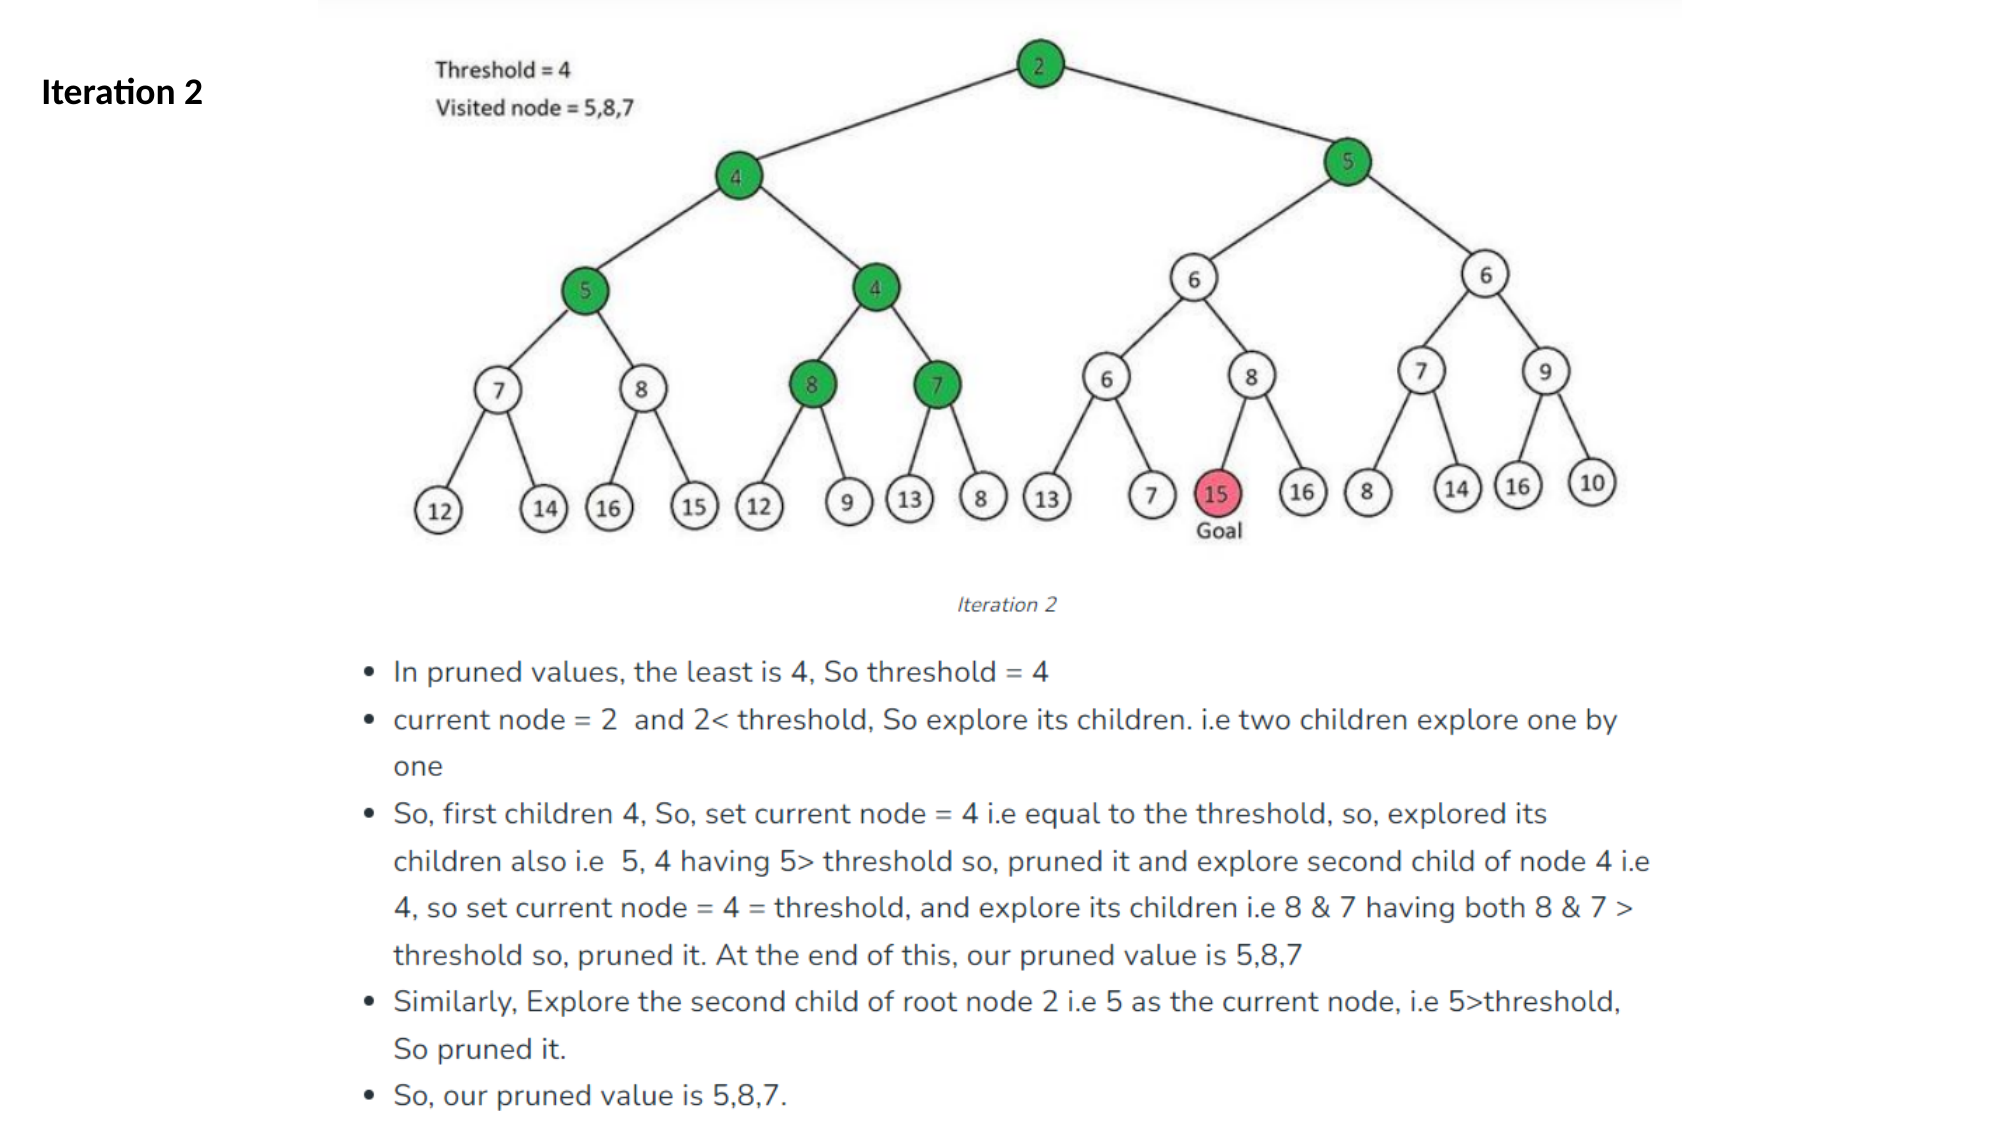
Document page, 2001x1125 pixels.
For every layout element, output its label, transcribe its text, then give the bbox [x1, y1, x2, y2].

picture [318, 0, 1682, 1125]
text_box Iteration 2 [26, 59, 299, 120]
